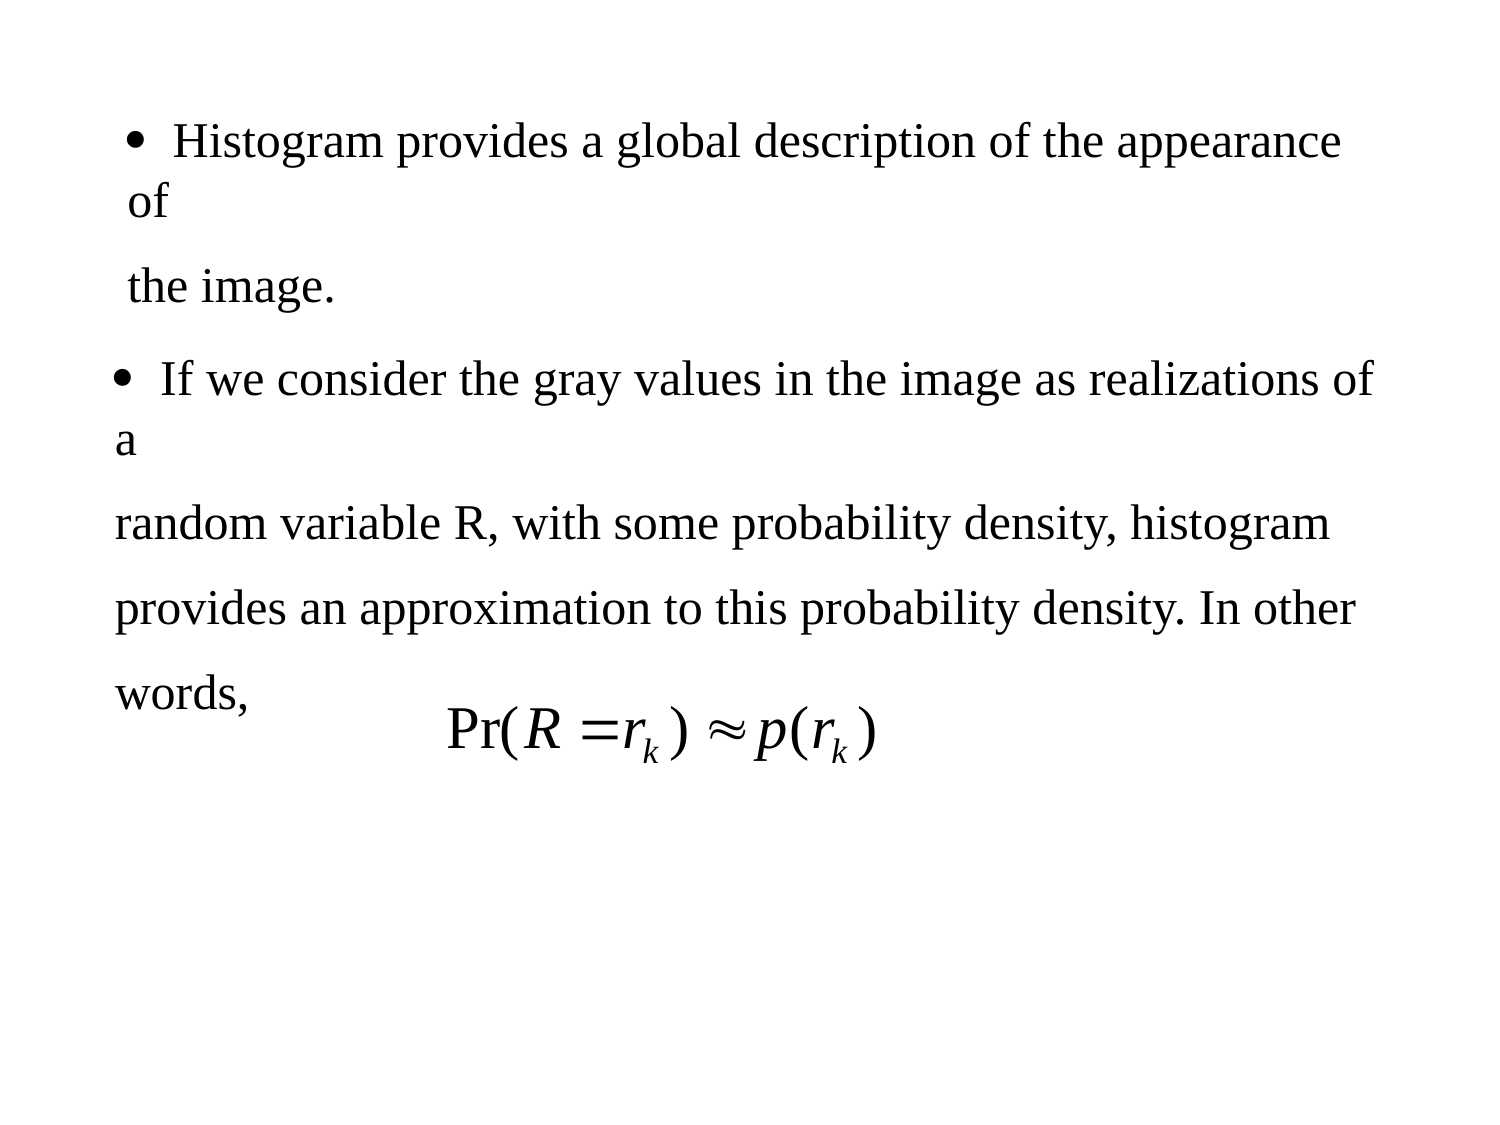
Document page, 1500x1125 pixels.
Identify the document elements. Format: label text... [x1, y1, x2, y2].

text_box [437, 687, 888, 779]
text_box · Histogram provides a global description of the appearance of the image. [112, 99, 1400, 320]
text_box · If we consider the gray values in the image as realizations of a random variable R, with some probability density, histogram provides an approximation to this probability density. In other words, [99, 337, 1413, 728]
